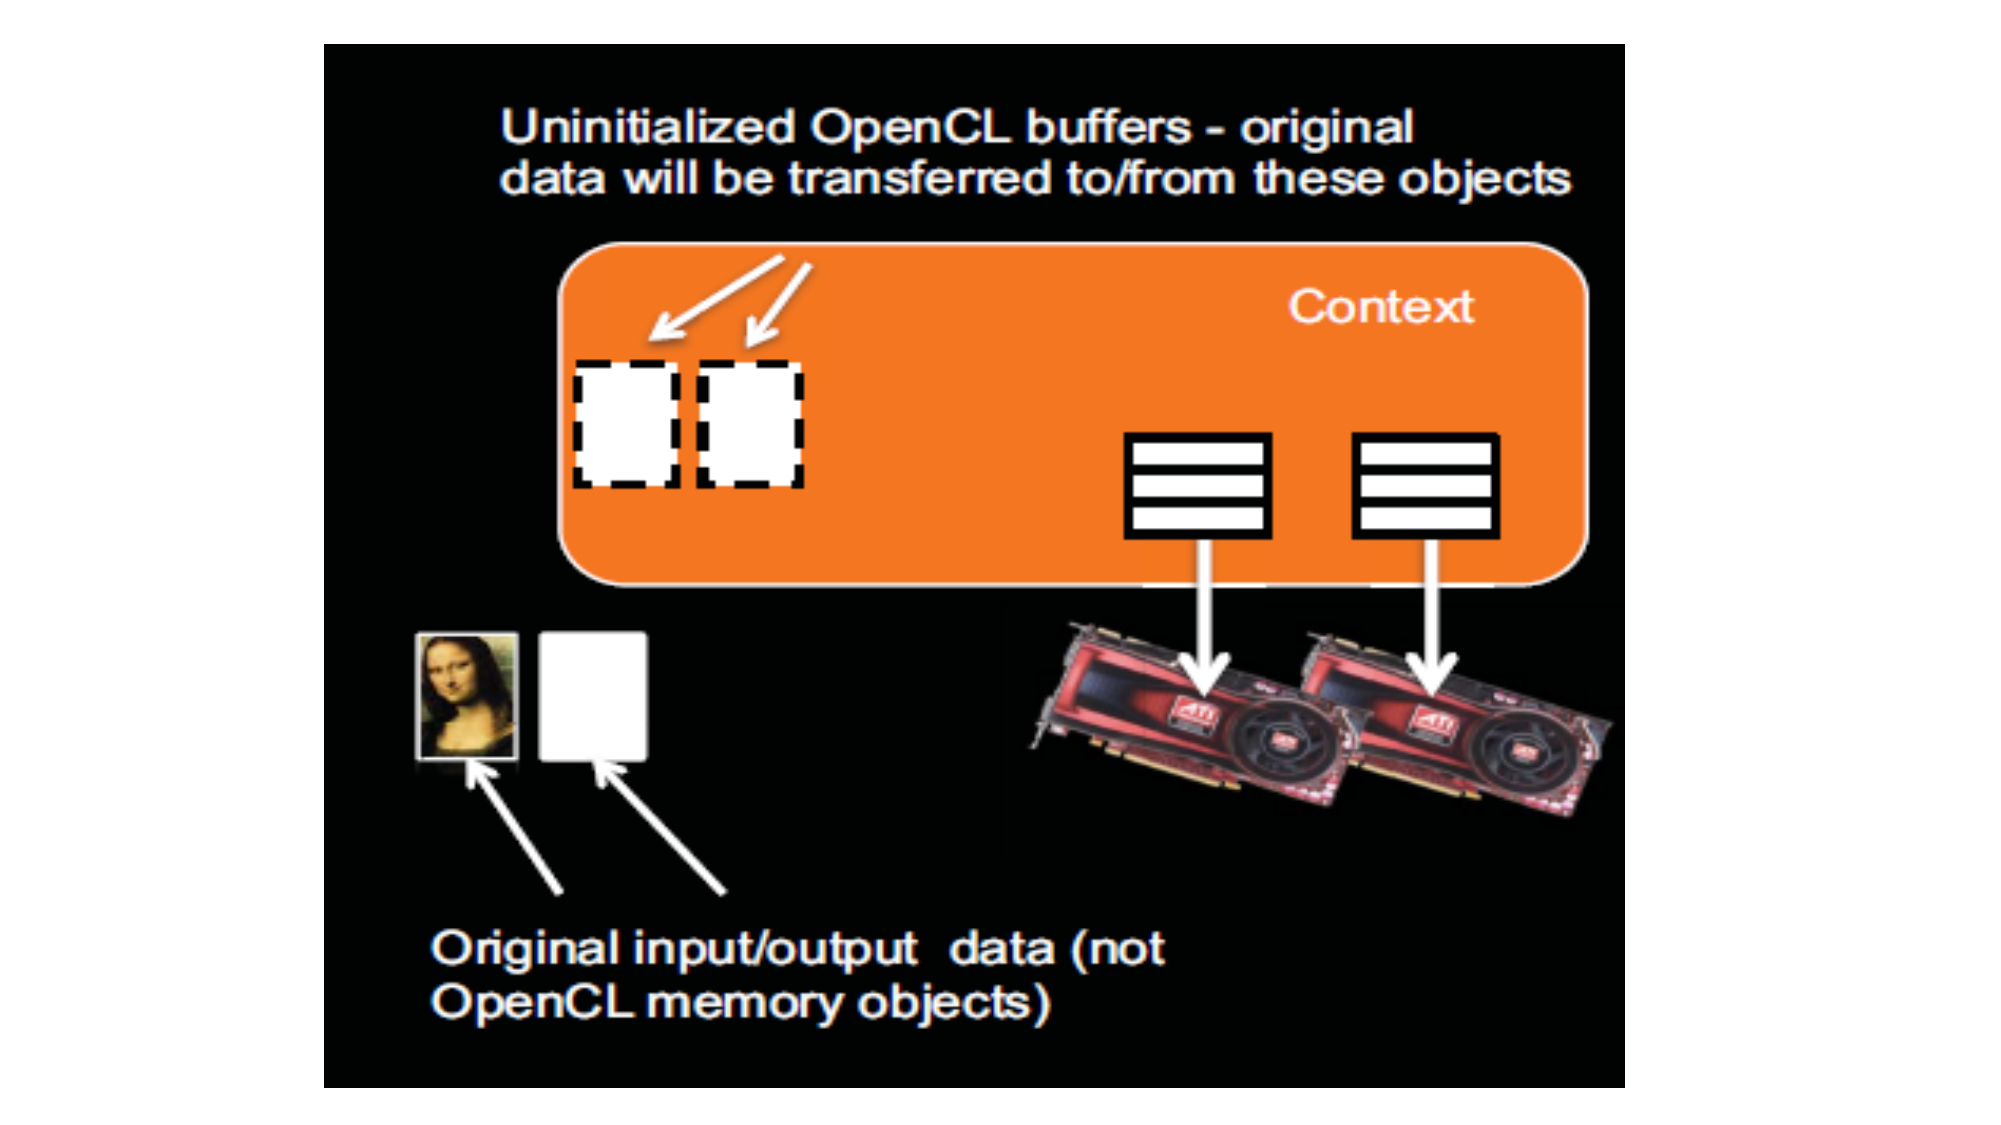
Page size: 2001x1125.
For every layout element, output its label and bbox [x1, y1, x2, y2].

list [324, 44, 1626, 1088]
